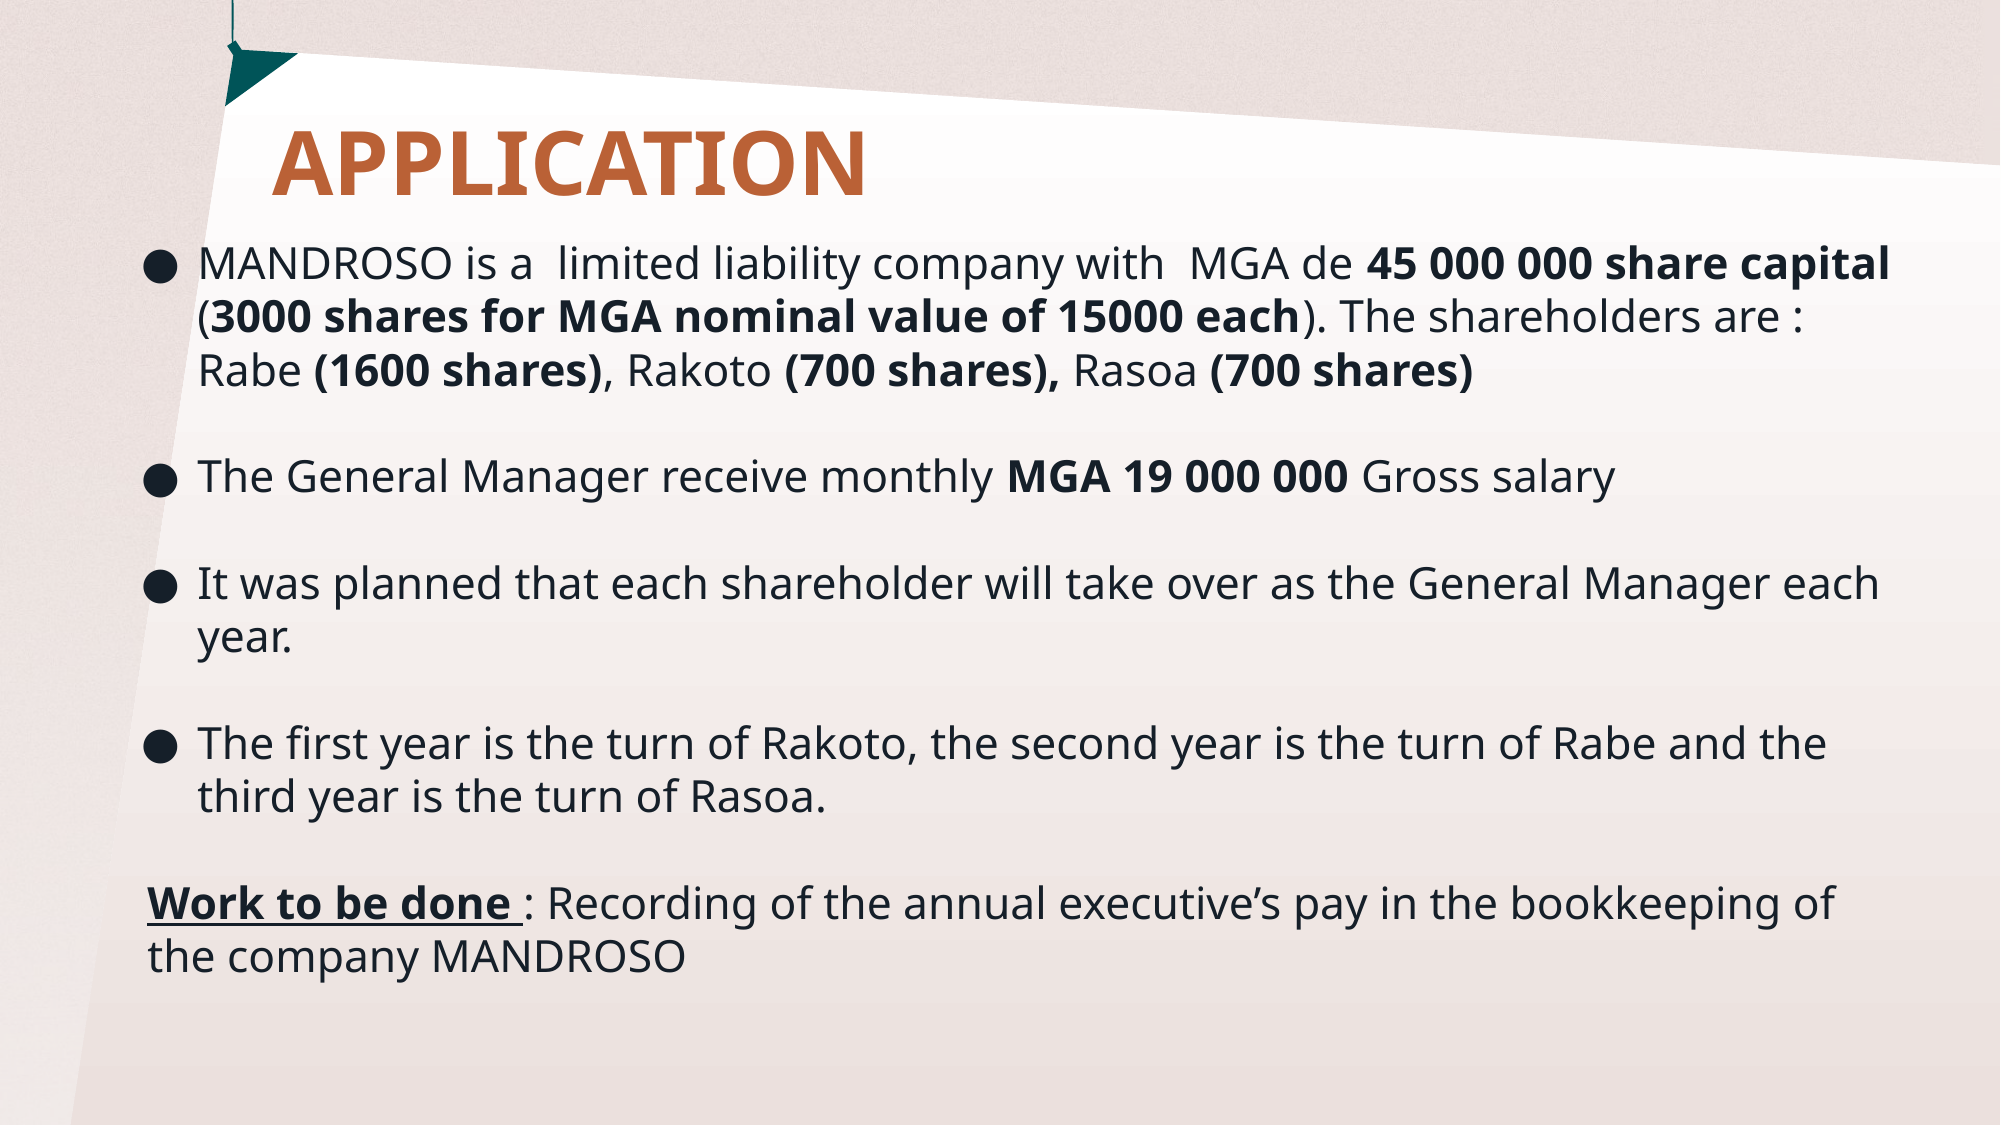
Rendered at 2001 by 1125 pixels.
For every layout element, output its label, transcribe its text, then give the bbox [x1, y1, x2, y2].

title APPLICATION [252, 86, 1936, 212]
text_box MANDROSO is a limited liability company with MGA de 45 000 000 share capital (3000 shares for MGA nominal value of 15000 each). The shareholders are : Rabe (1600 shares), Rakoto (700 shares), Rasoa (700 shares) The General Manager receive monthly MGA 19 000 000 Gross salary It was planned that each shareholder will take over as the General Manager each year. The first year is the turn of Rakoto, the second year is the turn of Rabe and the third year is the turn of Rasoa. Work to be done : Recording of the annual executive’s pay in the bookkeeping of the company MANDROSO [102, 215, 1936, 1038]
